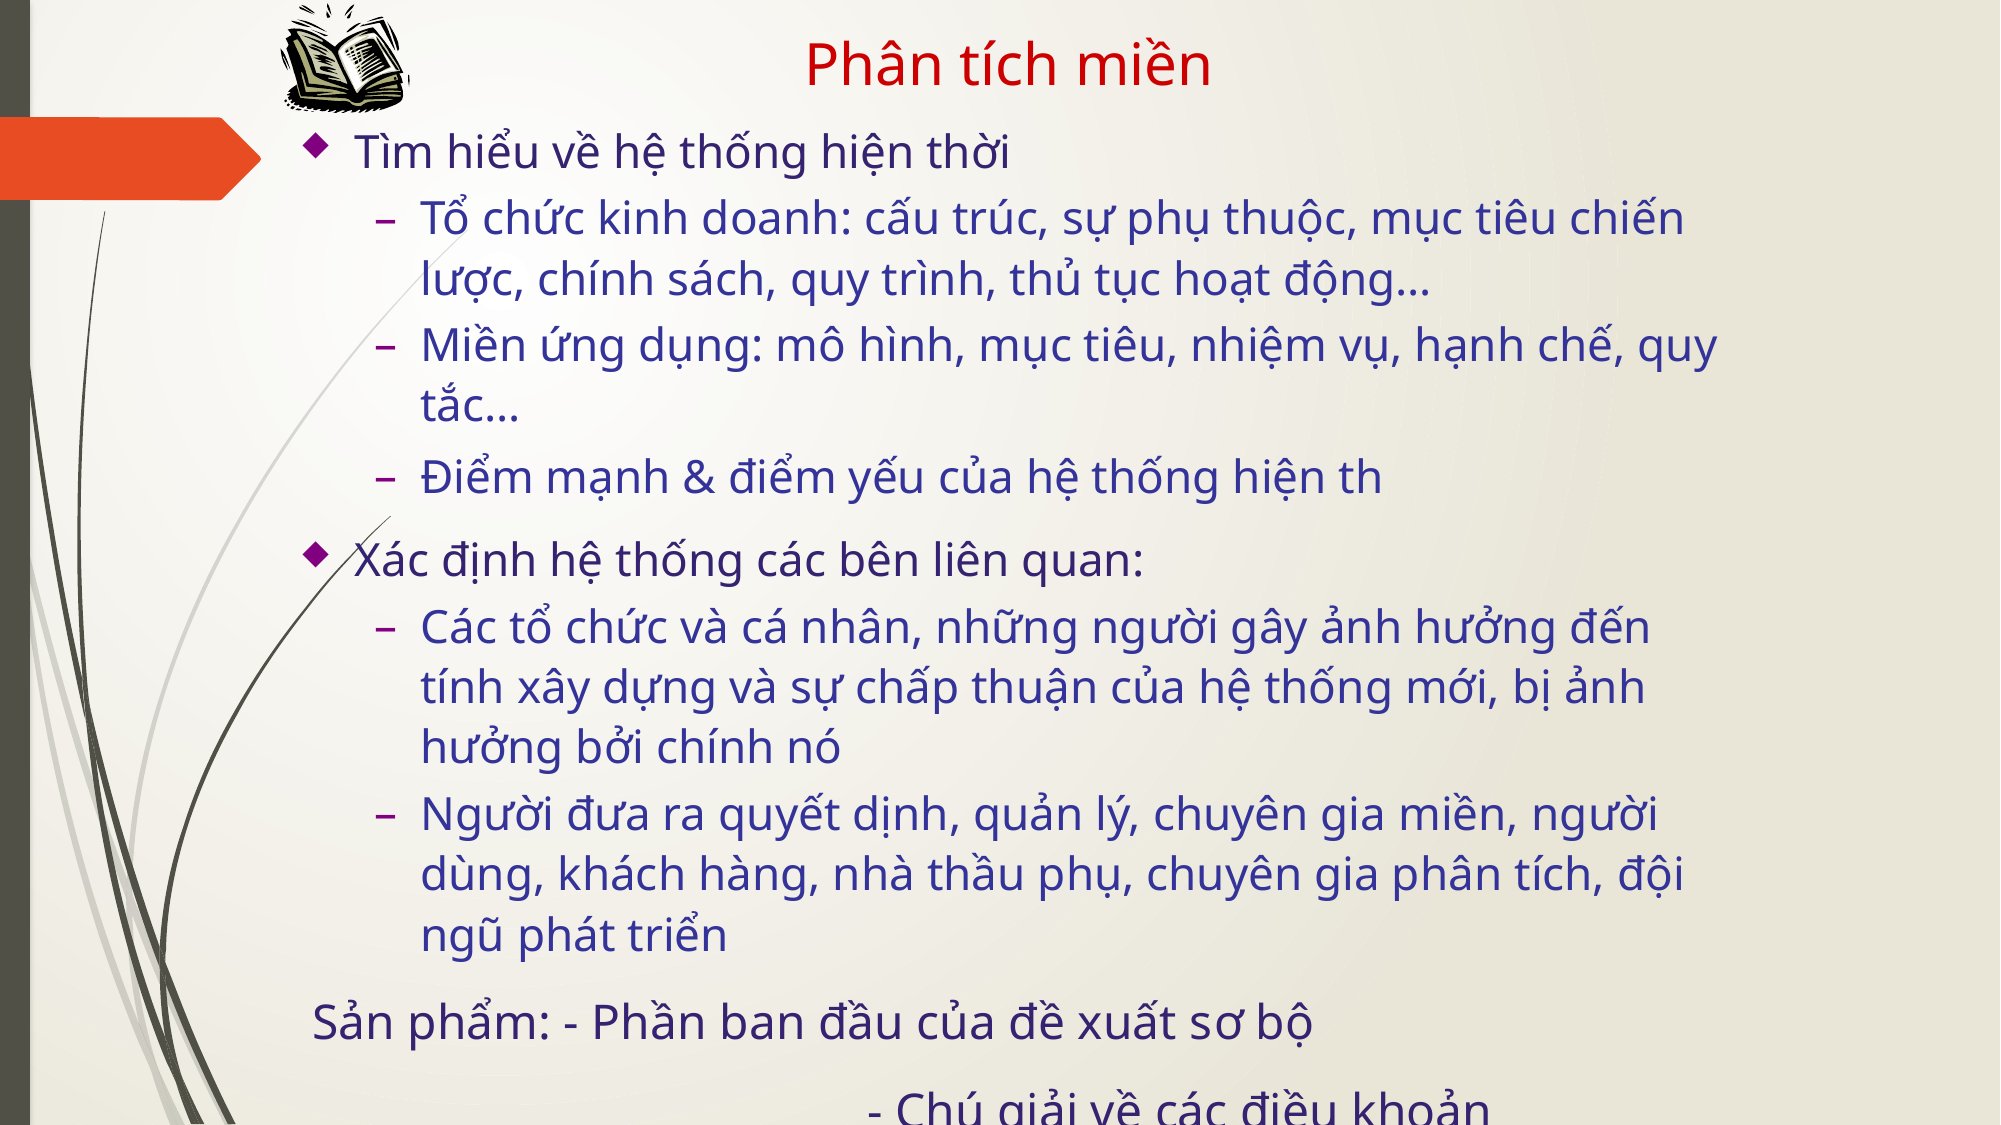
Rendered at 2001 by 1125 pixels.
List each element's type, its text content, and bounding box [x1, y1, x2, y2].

picture [280, 0, 413, 117]
text_box Phân tích miền [411, 0, 1719, 125]
text_box Tìm hiểu về hệ thống hiện thời Tổ chức kinh doanh: cấu trúc, sự phụ thuộc, mục tiêu chiến lược, chính sách, quy trình, thủ tục hoạt động… Miền ứng dụng: mô hình, mục tiêu, nhiệm vụ, hạnh chế, quy tắc… Điểm mạnh & điểm yếu của hệ thống hiện th Xác định hệ thống các bên liên quan: Các tổ chức và cá nhân, những người gây ảnh hưởng đến tính xây dựng và sự chấp thuận của hệ thống mới, bị ảnh hưởng bởi chính nó Người đưa ra quyết dịnh, quản lý, chuyên gia miền, người dùng, khách hàng, nhà thầu phụ, chuyên gia phân tích, đội ngũ phát triển Sản phẩm: - Phần ban đầu của đề xuất sơ bộ - Chú giải về các điều khoản [280, 125, 1738, 1125]
